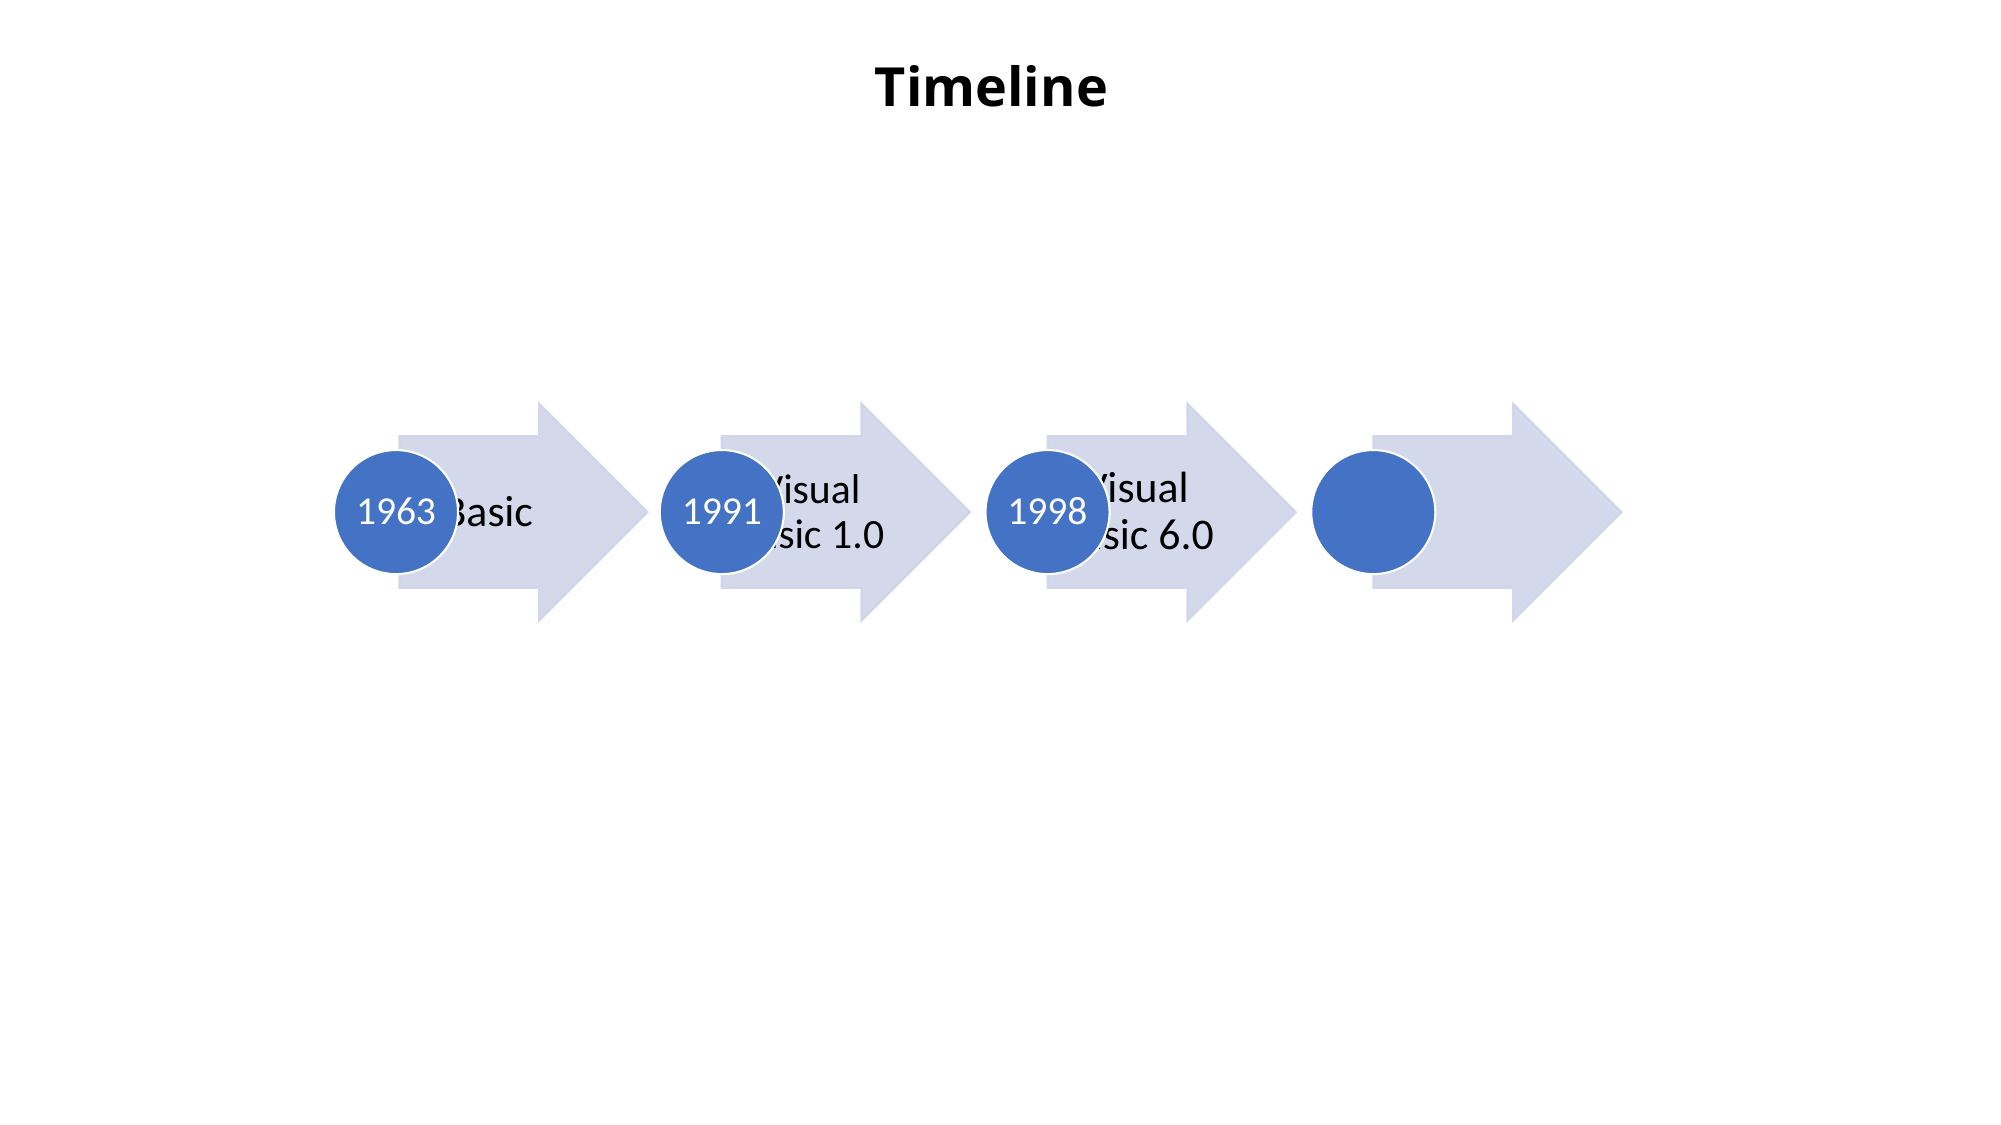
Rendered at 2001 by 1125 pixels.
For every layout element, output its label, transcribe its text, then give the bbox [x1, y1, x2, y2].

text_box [333, 117, 1623, 907]
title Timeline [137, 41, 1863, 129]
